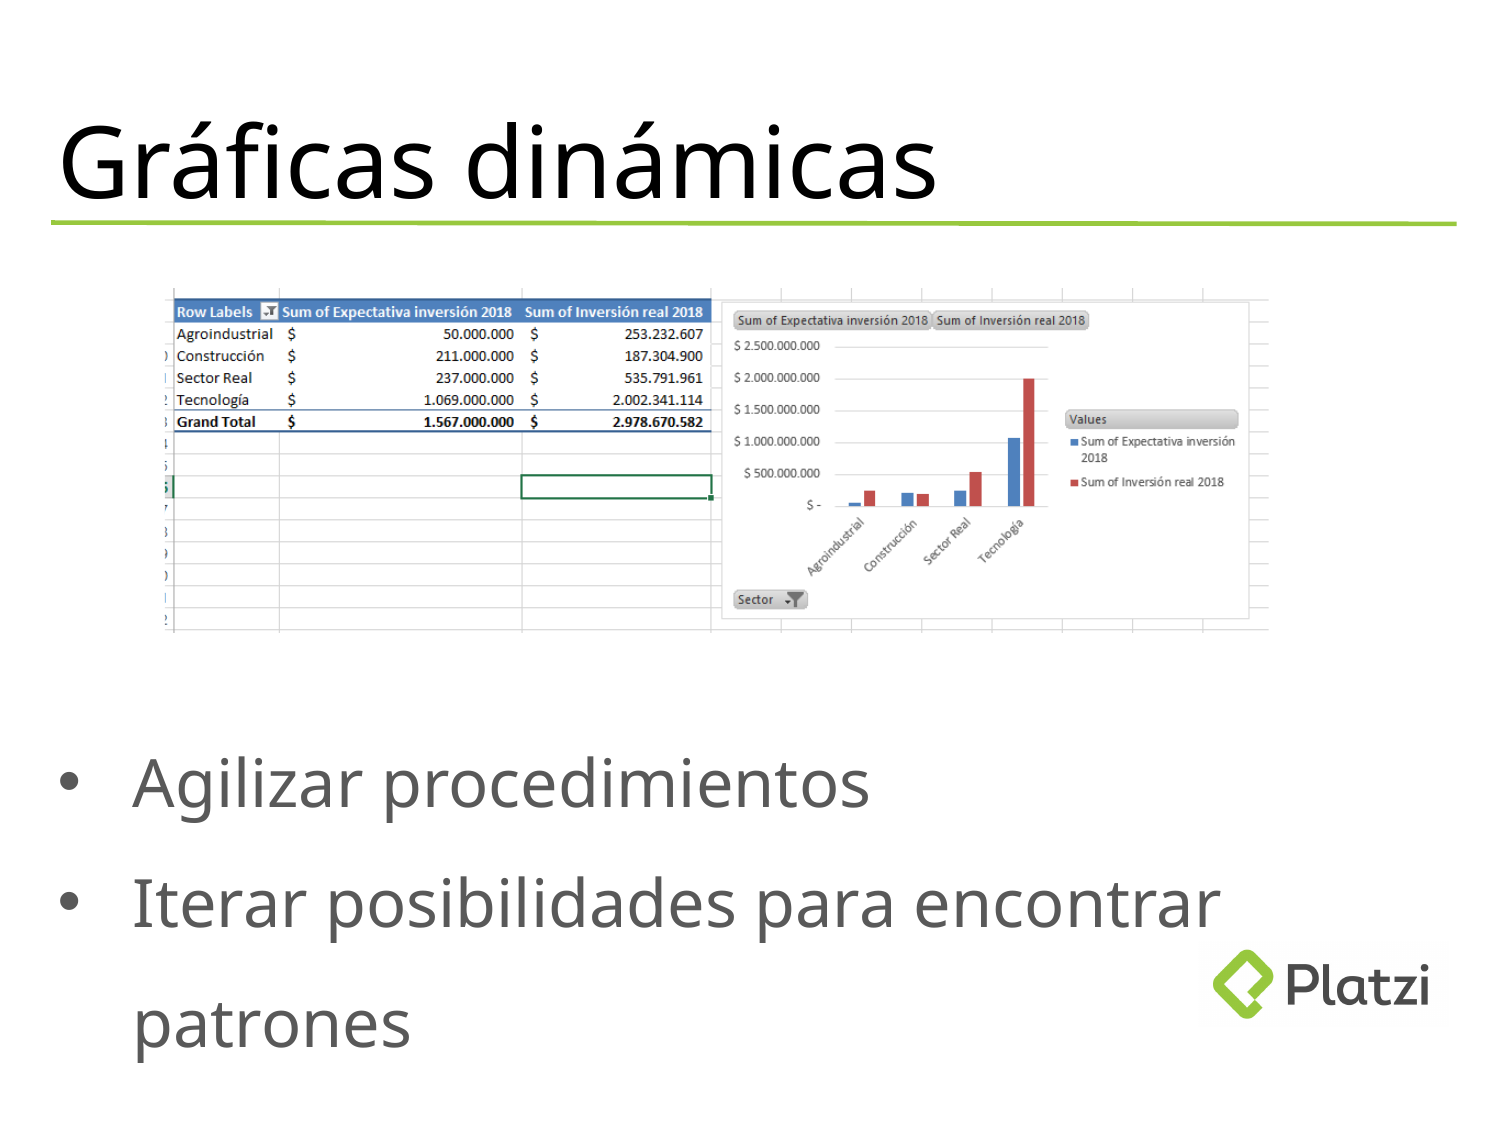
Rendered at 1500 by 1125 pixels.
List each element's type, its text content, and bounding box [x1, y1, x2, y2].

picture [1198, 941, 1450, 1027]
picture [164, 287, 1269, 633]
text_box [0, 39, 1500, 408]
title Gráficas dinámicas [42, 83, 1441, 210]
text_box Agilizar procedimientos Iterar posibilidades para encontrar patrones [42, 807, 1269, 1076]
